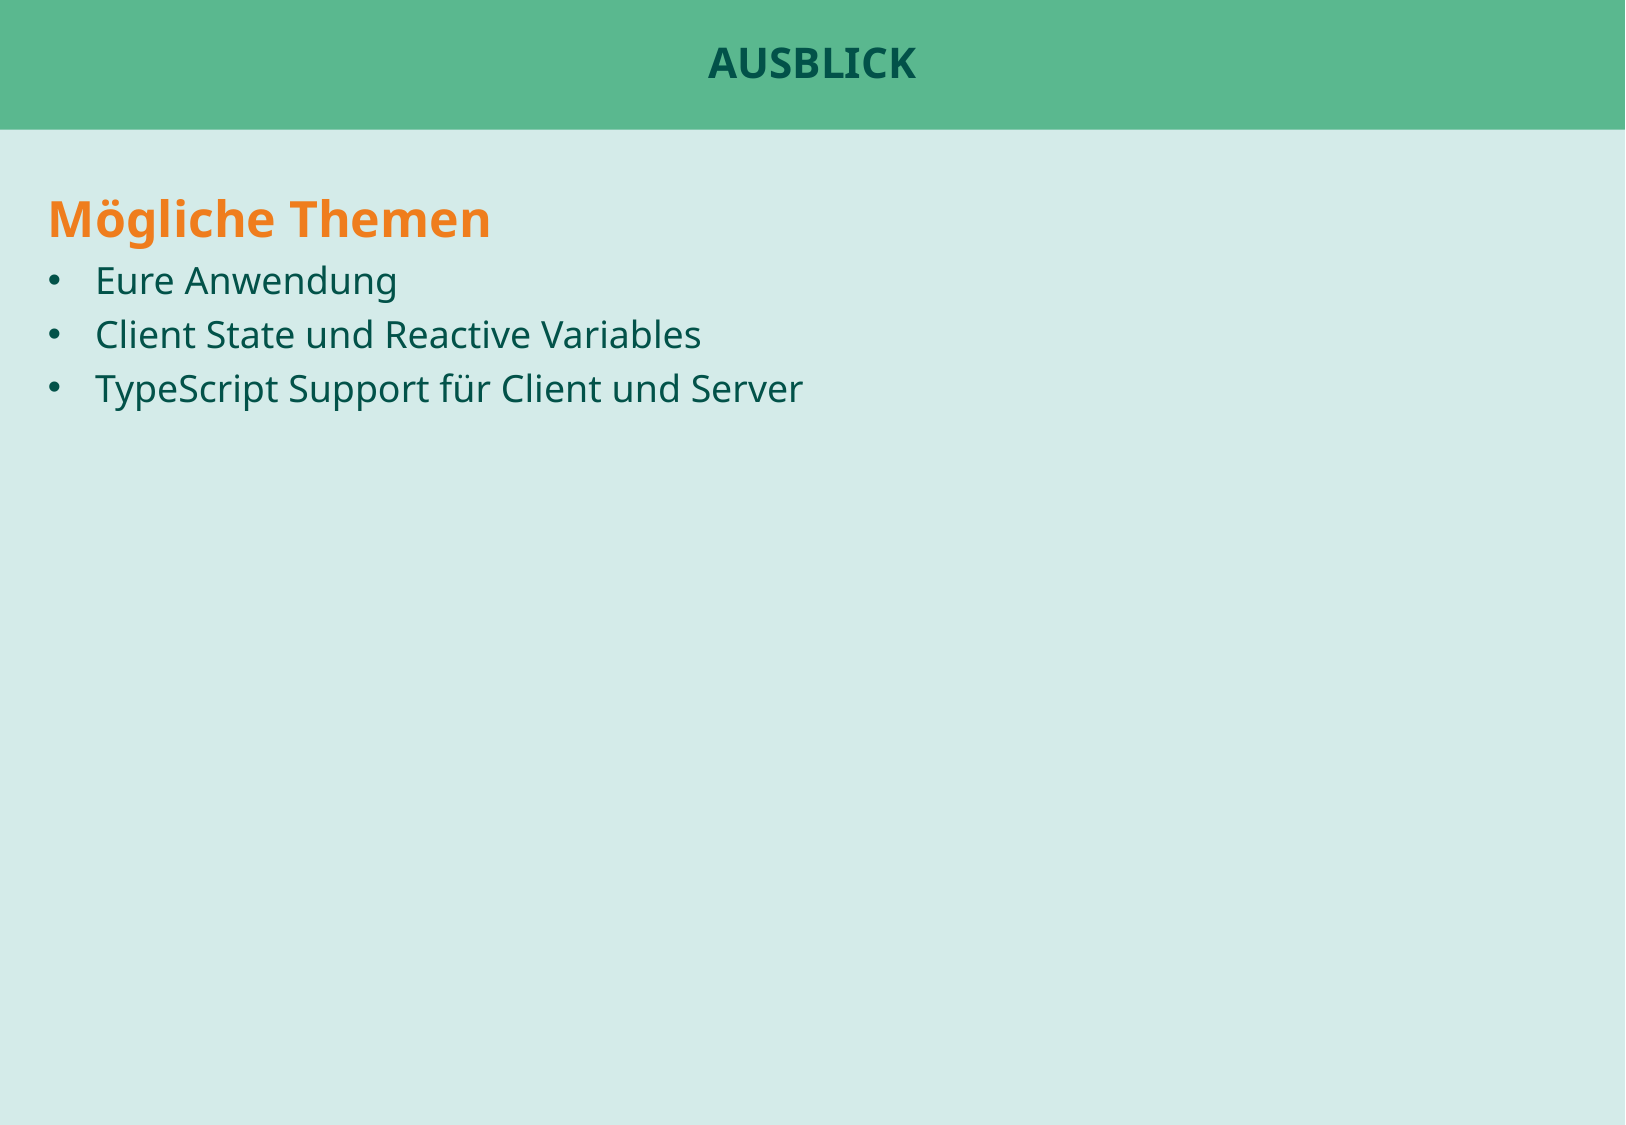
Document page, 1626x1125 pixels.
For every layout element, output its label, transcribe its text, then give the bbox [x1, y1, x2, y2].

text_box Mögliche Themen Eure Anwendung Client State und Reactive Variables TypeScript Support für Client und Server [33, 168, 1592, 633]
title Ausblick [0, 0, 1625, 130]
